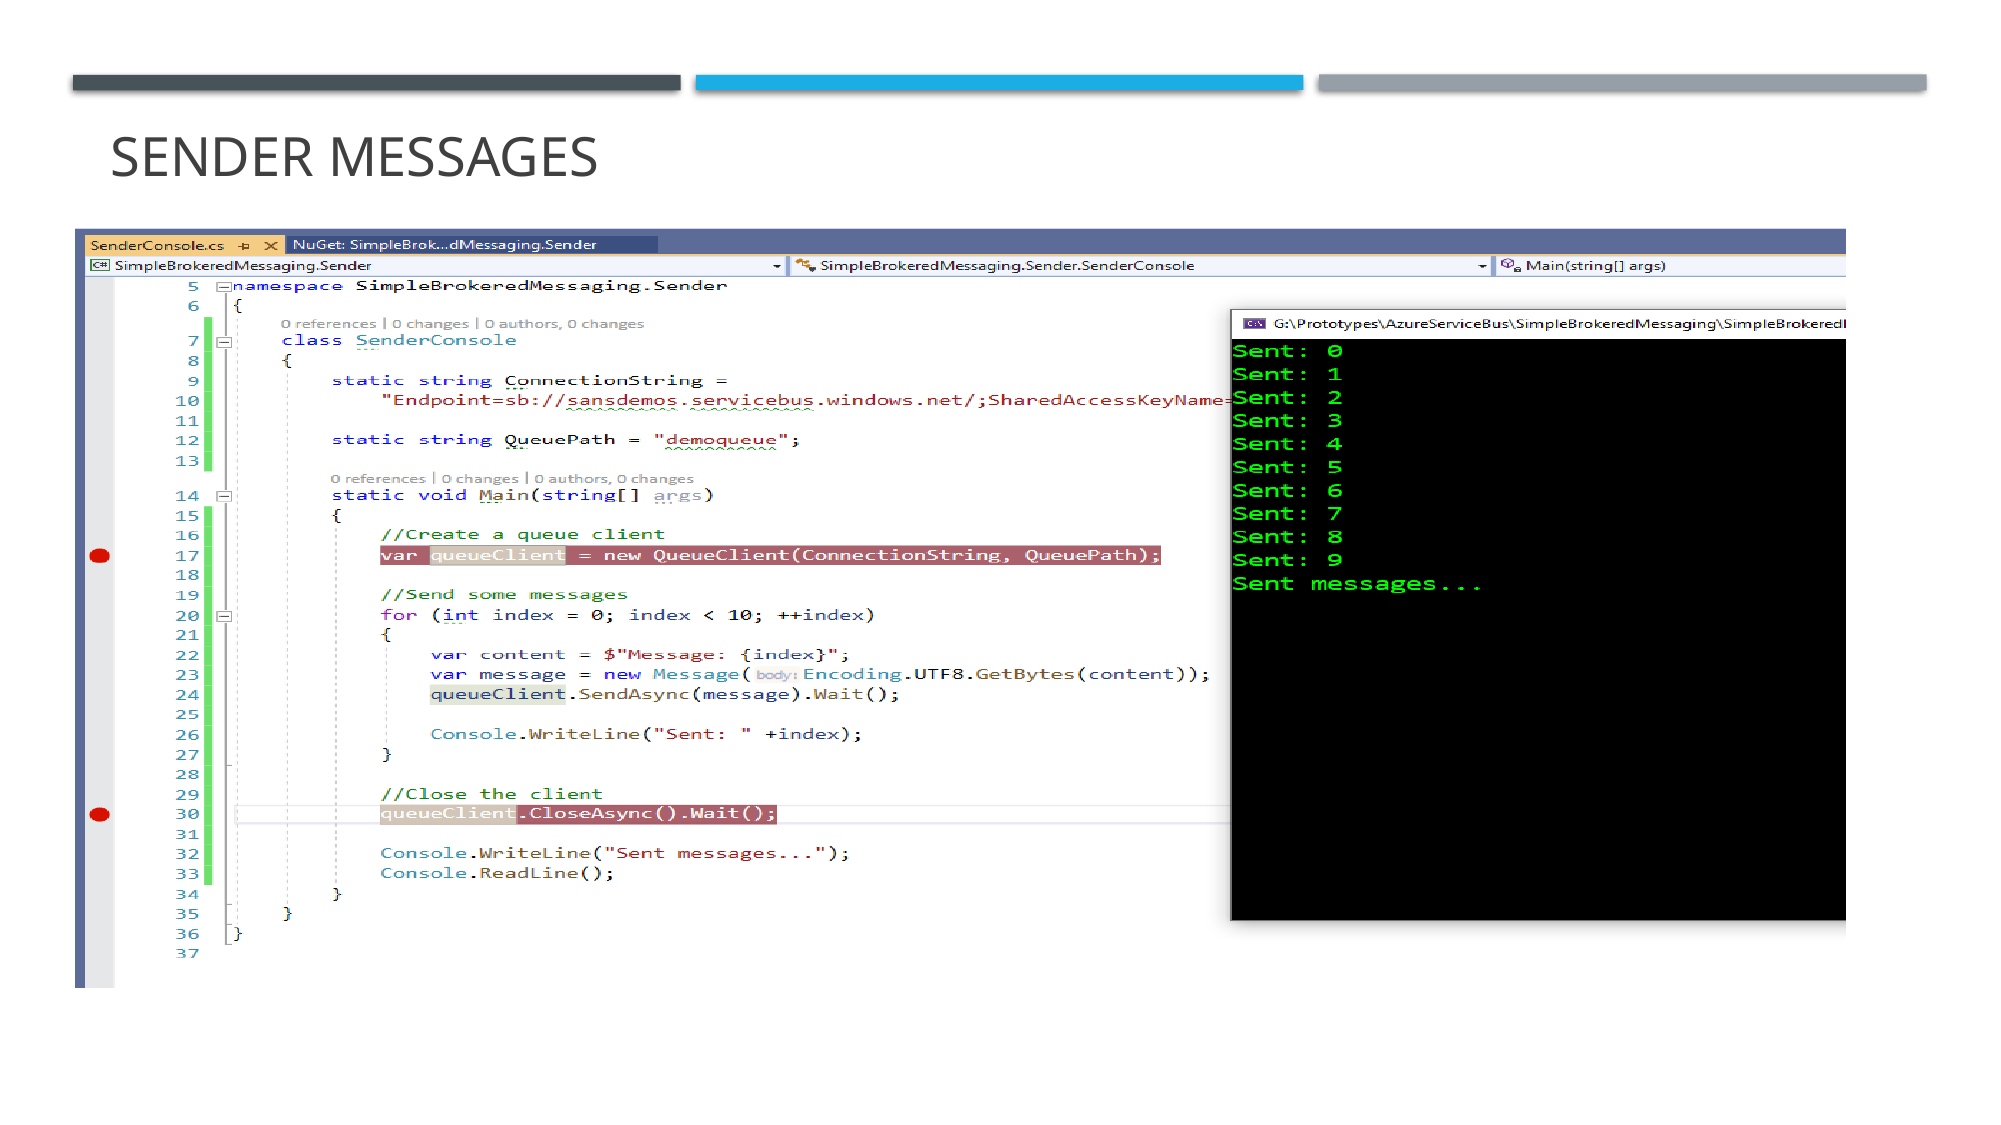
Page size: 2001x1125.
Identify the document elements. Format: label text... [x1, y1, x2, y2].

title Sender Messages [95, 115, 1905, 196]
picture [75, 227, 1846, 988]
